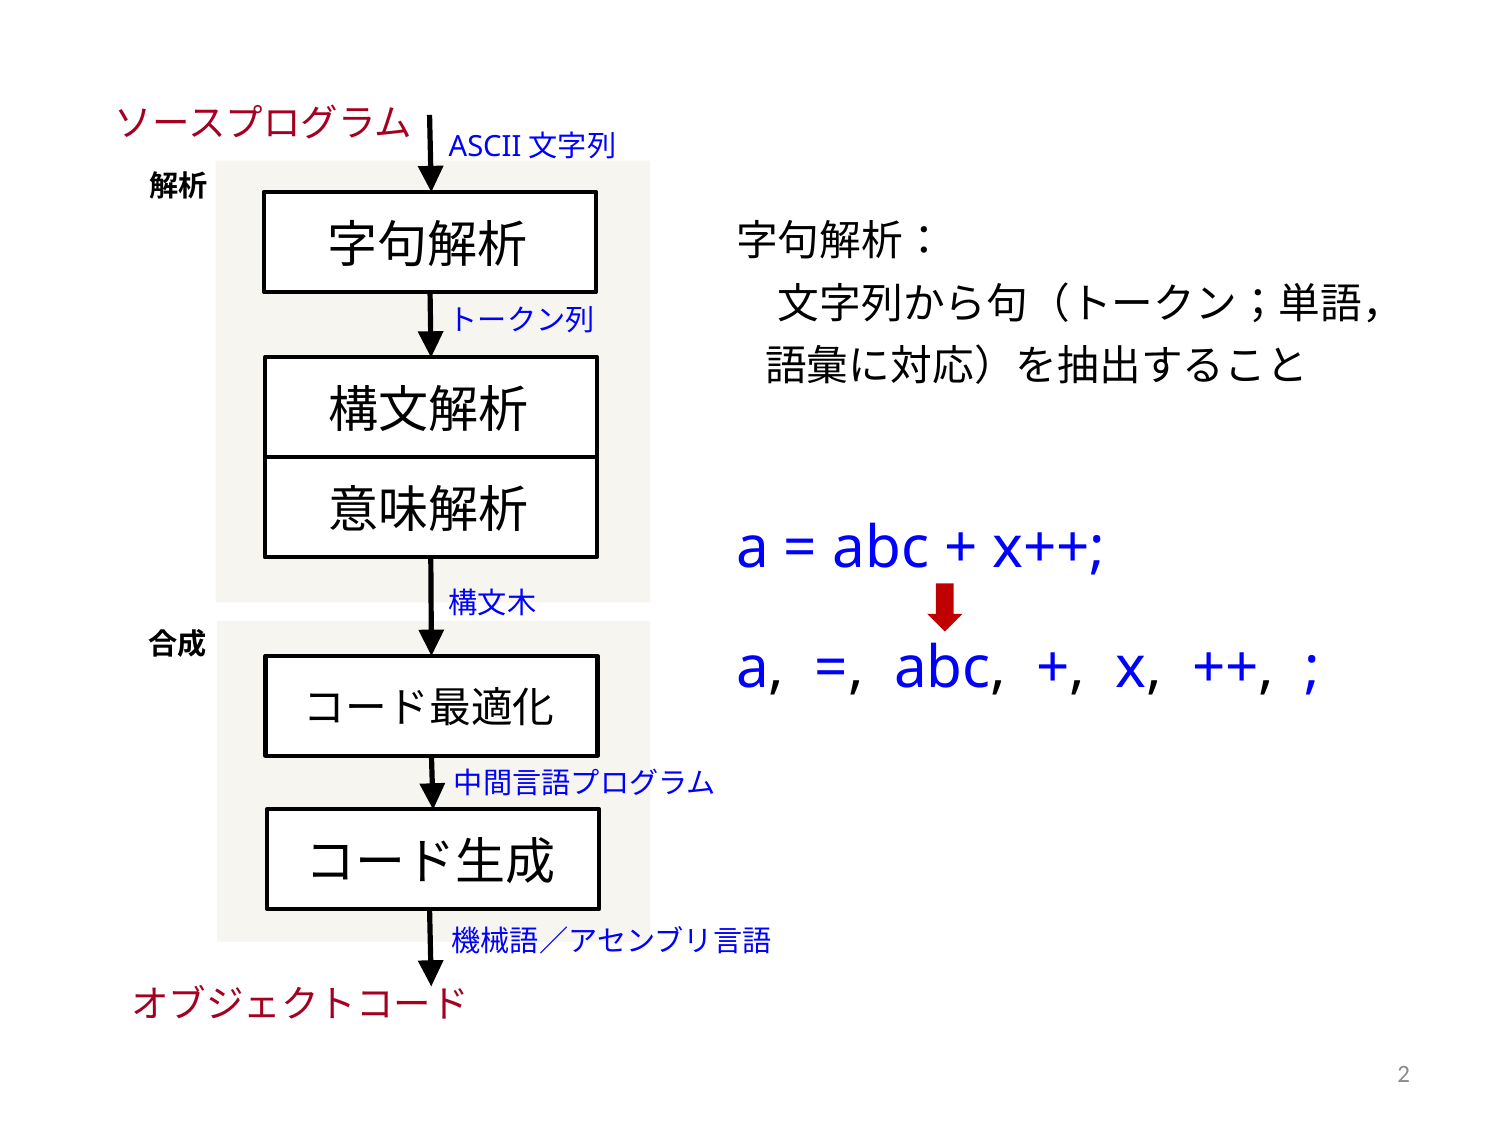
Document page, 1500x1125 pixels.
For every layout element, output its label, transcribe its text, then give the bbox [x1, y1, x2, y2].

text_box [721, 193, 1400, 793]
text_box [100, 91, 814, 1034]
slide_number 2 [1074, 1042, 1425, 1103]
